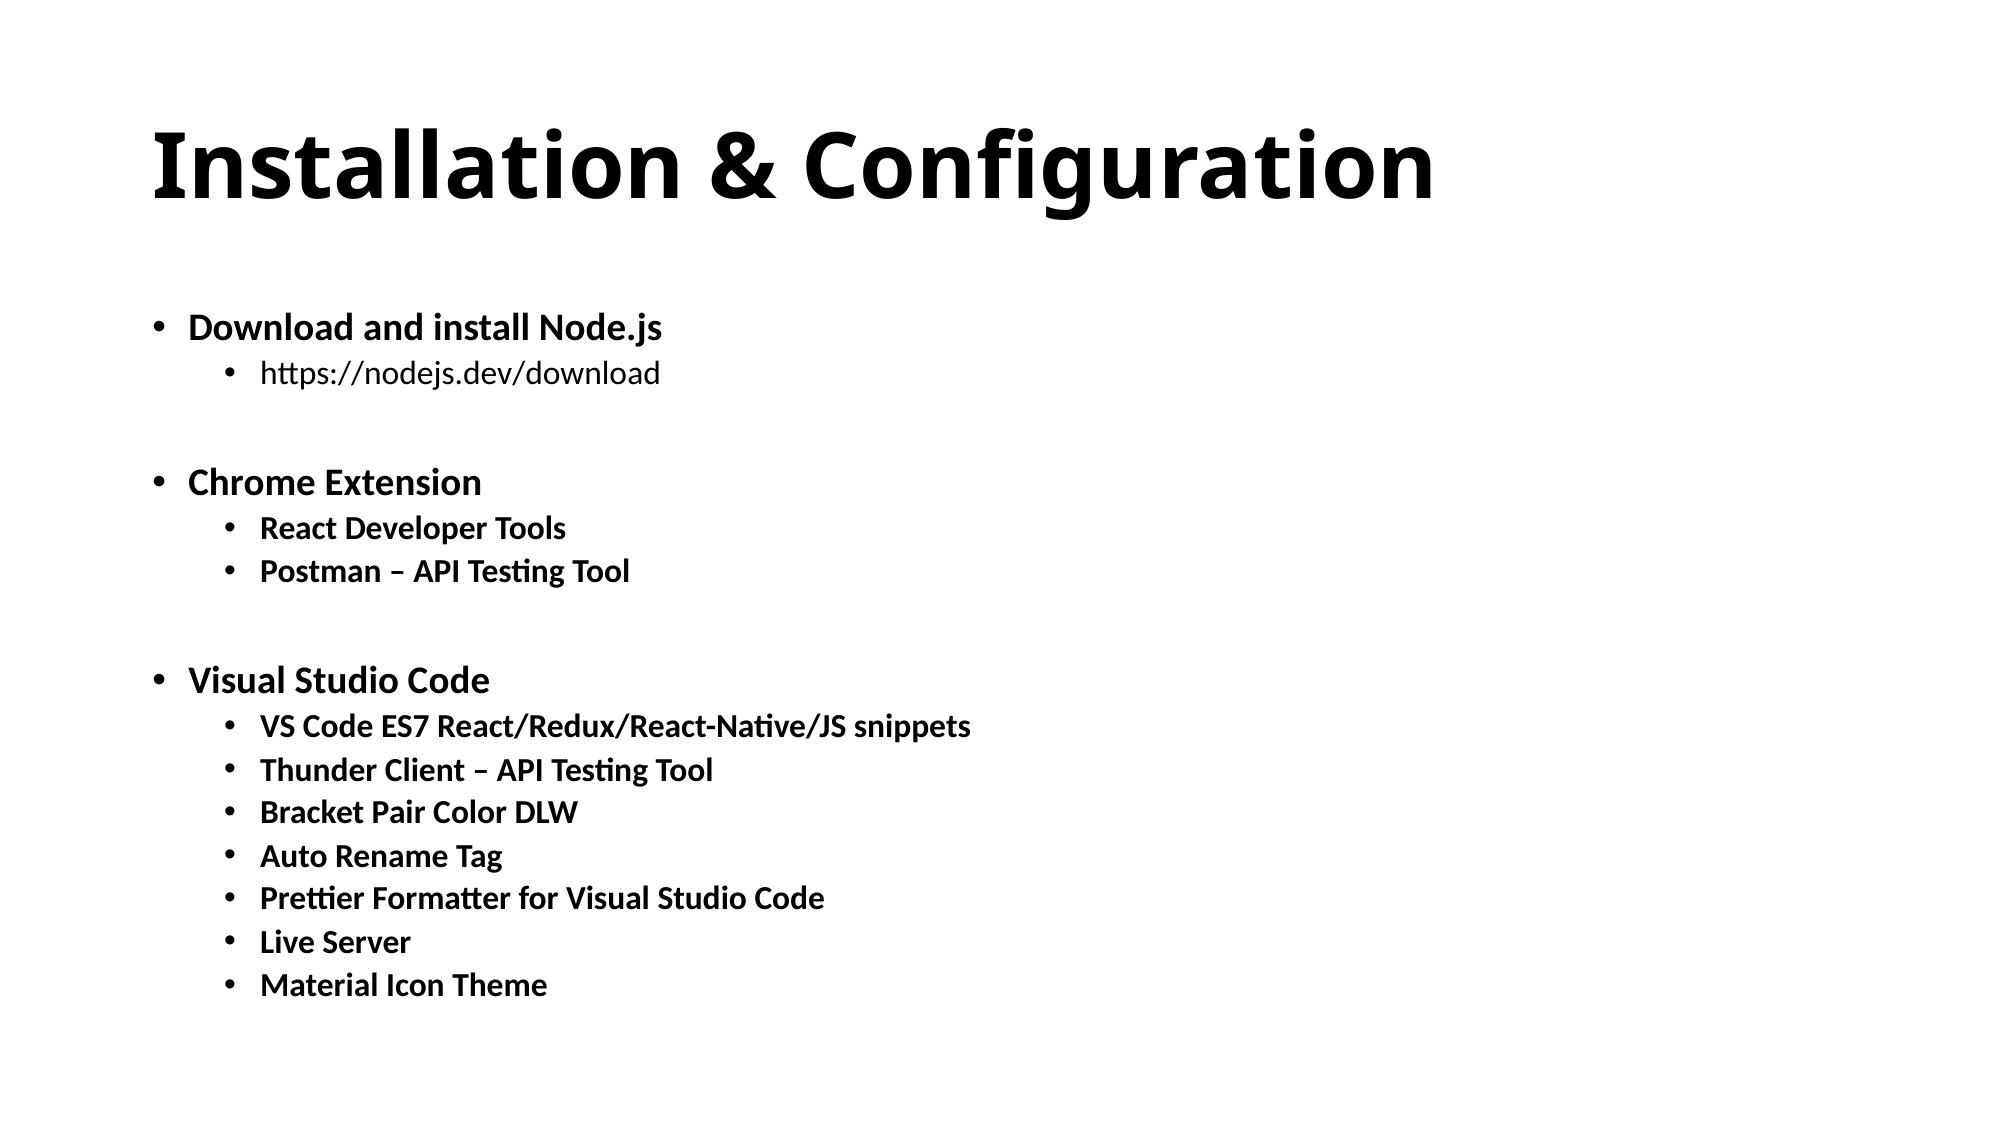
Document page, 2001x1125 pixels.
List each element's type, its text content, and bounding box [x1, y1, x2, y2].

list Download and install Node.js https://nodejs.dev/download Chrome Extension React Developer Tools Postman – API Testing Tool Visual Studio Code VS Code ES7 React/Redux/React-Native/JS snippets Thunder Client – API Testing Tool Bracket Pair Color DLW Auto Rename Tag Prettier Formatter for Visual Studio Code Live Server Material Icon Theme [137, 299, 1863, 1014]
title Installation & Configuration [137, 59, 1863, 278]
